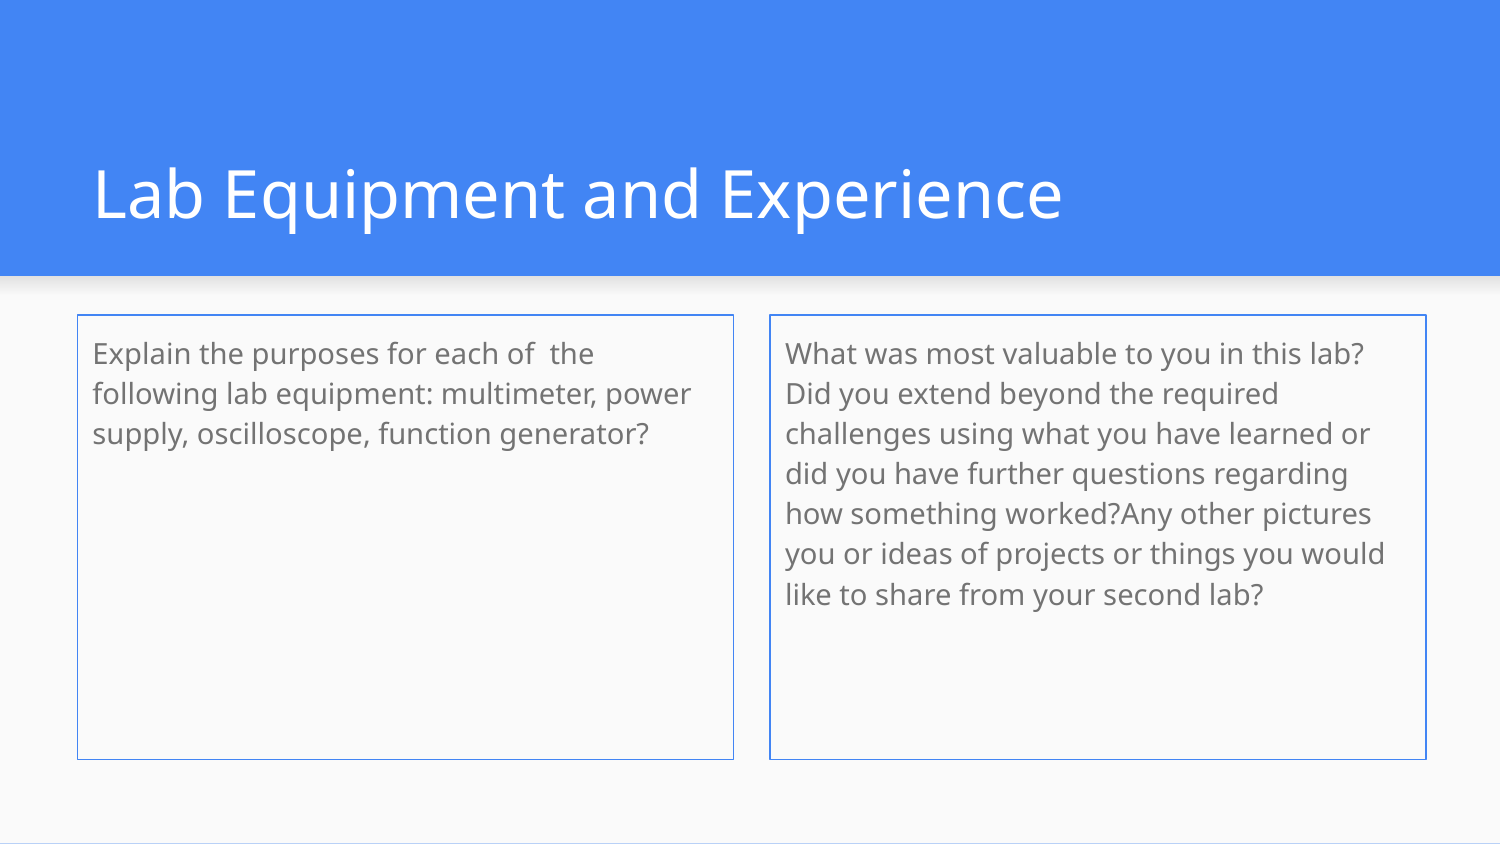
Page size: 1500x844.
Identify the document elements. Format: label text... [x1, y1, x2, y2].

title Lab Equipment and Experience [77, 121, 1427, 248]
list Explain the purposes for each of the following lab equipment: multimeter, power supply, oscilloscope, function generator? [77, 314, 734, 760]
list What was most valuable to you in this lab? Did you extend beyond the required challenges using what you have learned or did you have further questions regarding how something worked?Any other pictures you or ideas of projects or things you would like to share from your second lab? [770, 314, 1427, 760]
